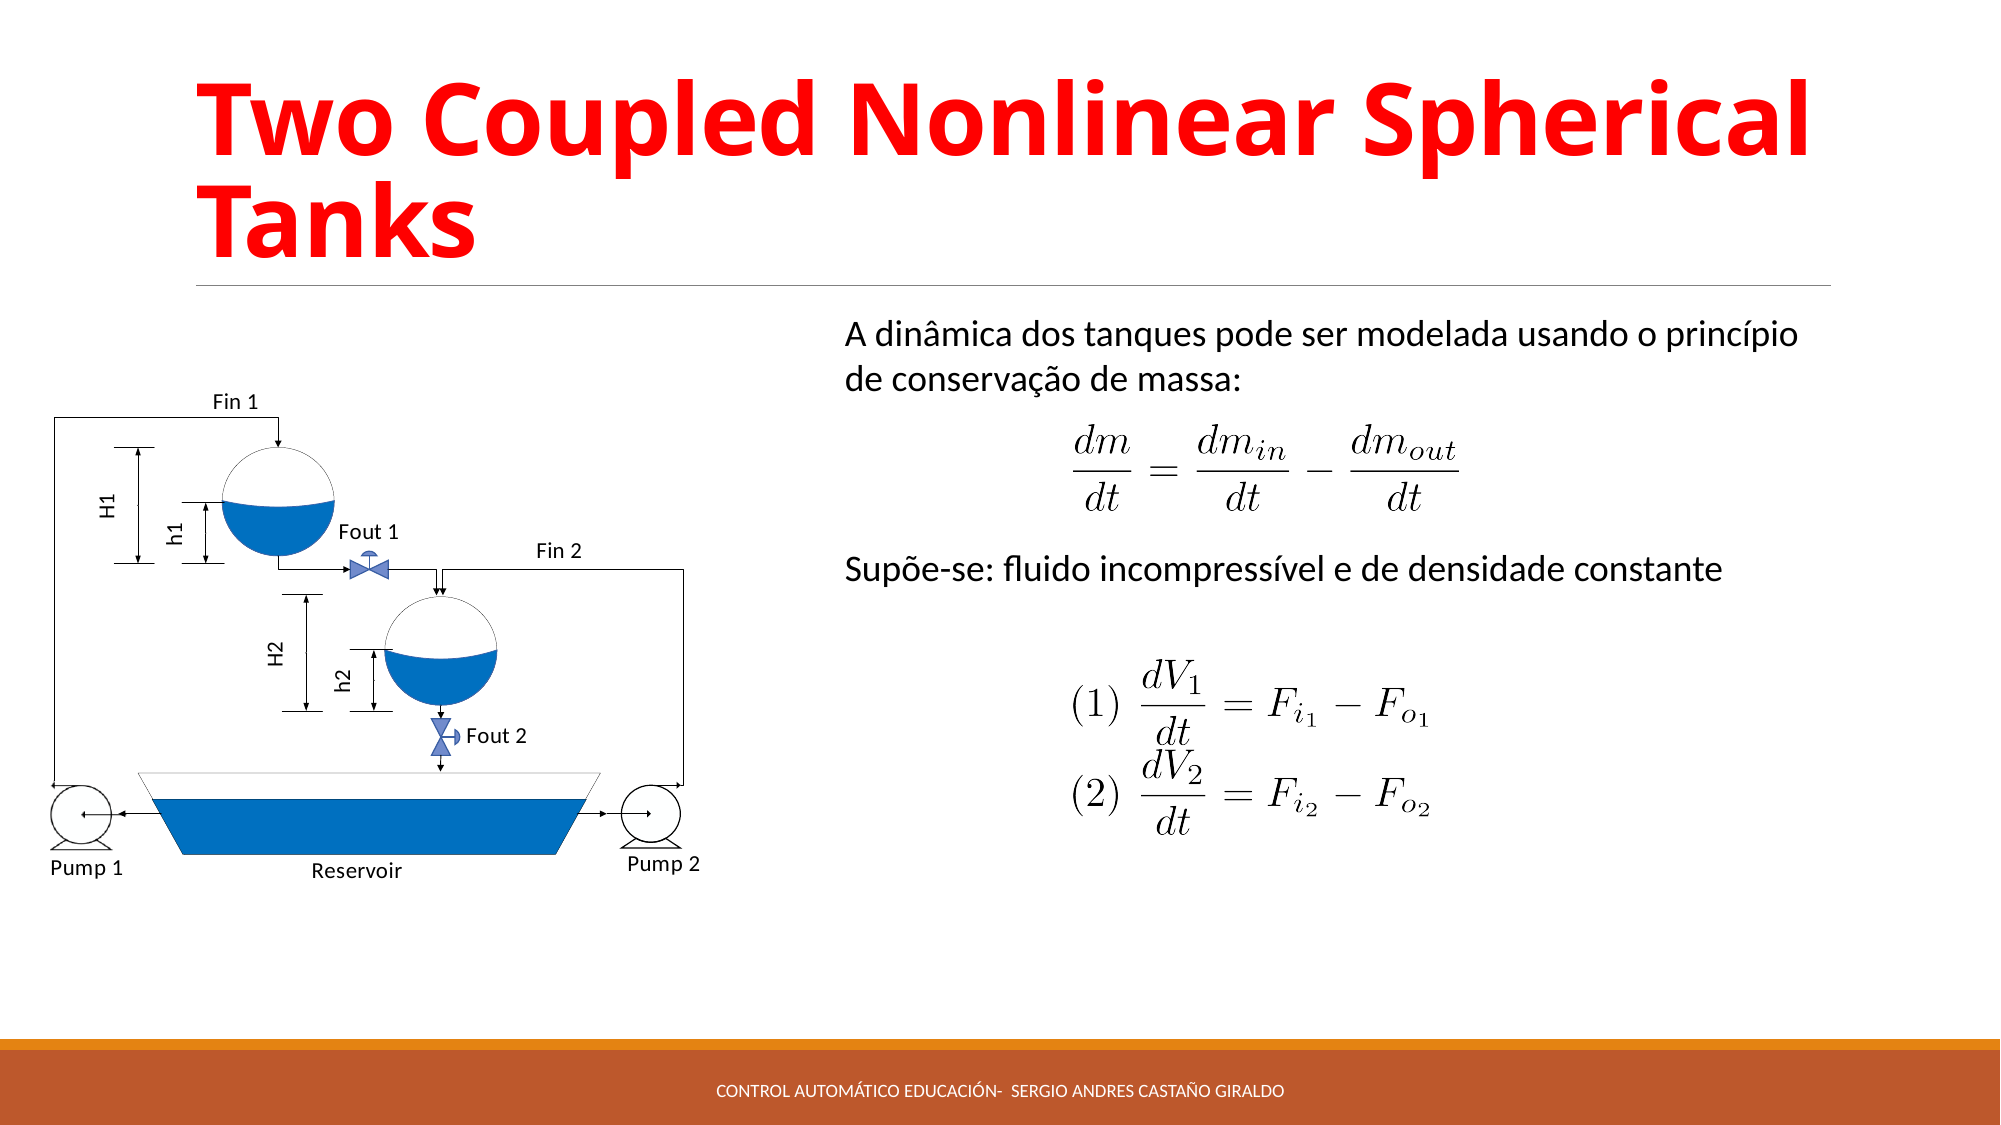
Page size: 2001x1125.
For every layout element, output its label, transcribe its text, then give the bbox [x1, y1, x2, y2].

text_box A dinâmica dos tanques pode ser modelada usando o princípio de conservação de massa: [830, 301, 1830, 407]
footer CONTROL AUTOMÁTICO EDUCACIÓN- Sergio Andres Castaño Giraldo [604, 1059, 1396, 1120]
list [36, 380, 714, 897]
picture [1072, 424, 1460, 512]
text_box Supõe-se: fluido incompressível e de densidade constante [830, 536, 1830, 597]
title Two Coupled Nonlinear Spherical Tanks [180, 47, 1830, 285]
picture [1072, 659, 1430, 836]
